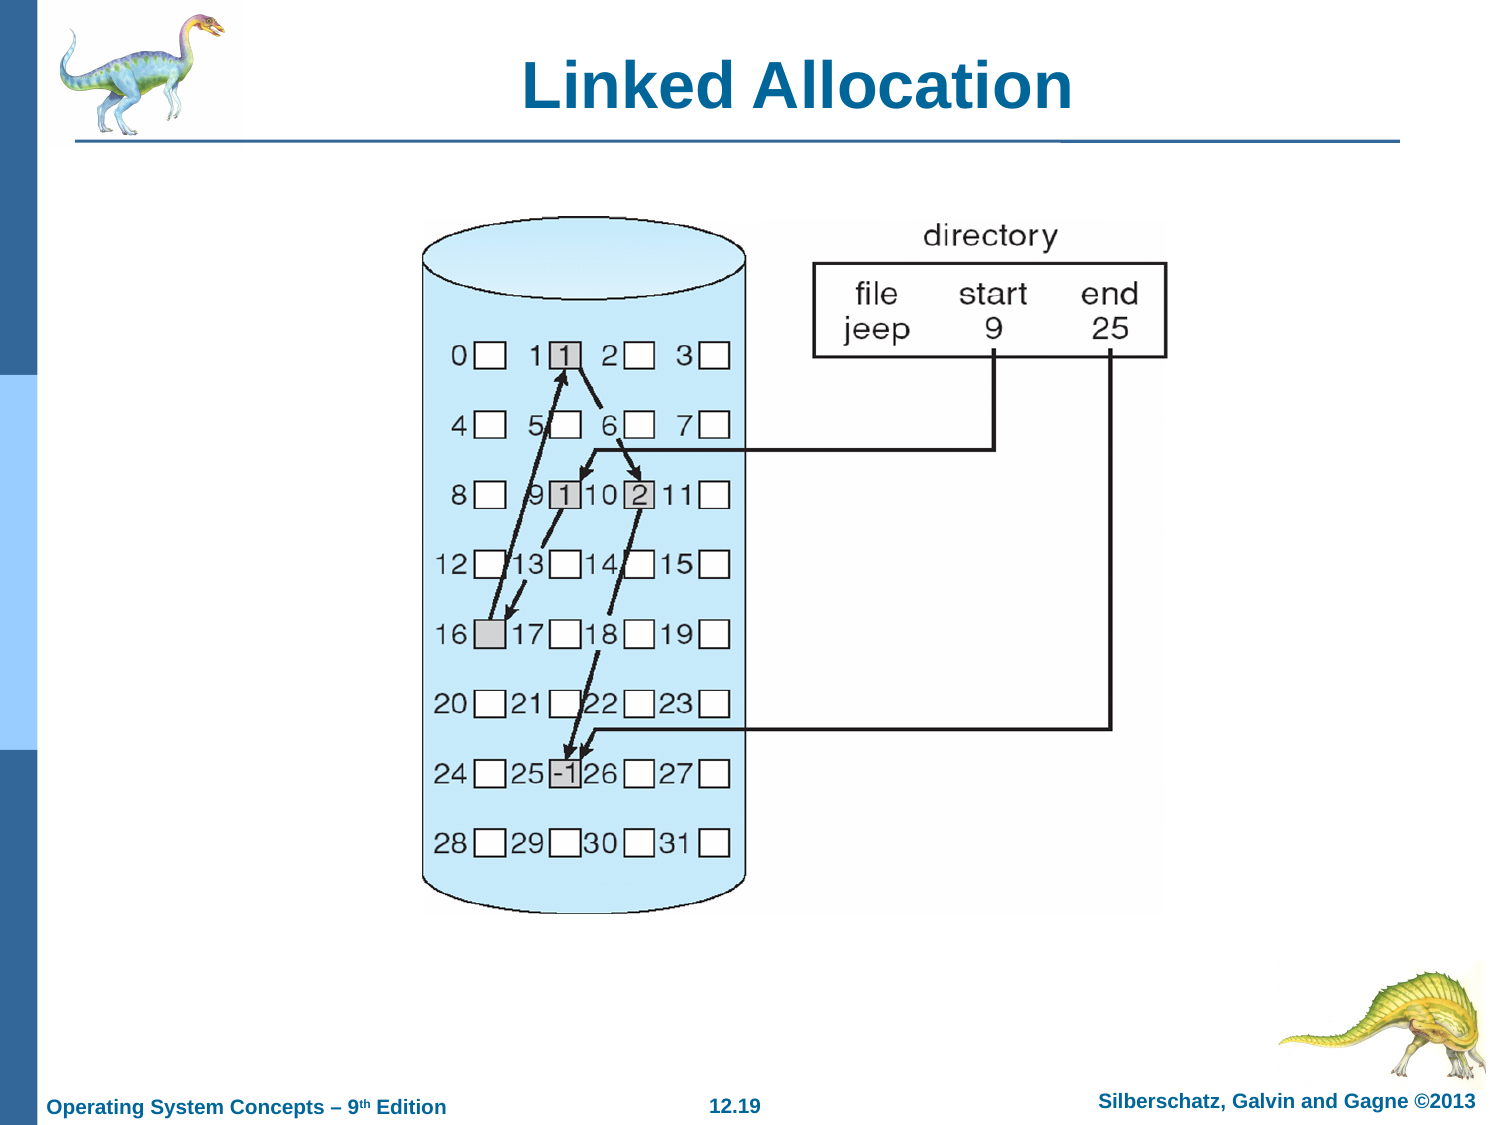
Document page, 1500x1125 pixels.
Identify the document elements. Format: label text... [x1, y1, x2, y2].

title Linked Allocation [170, 34, 1426, 130]
picture [46, 0, 243, 149]
picture [1275, 959, 1486, 1090]
picture [422, 214, 1169, 914]
